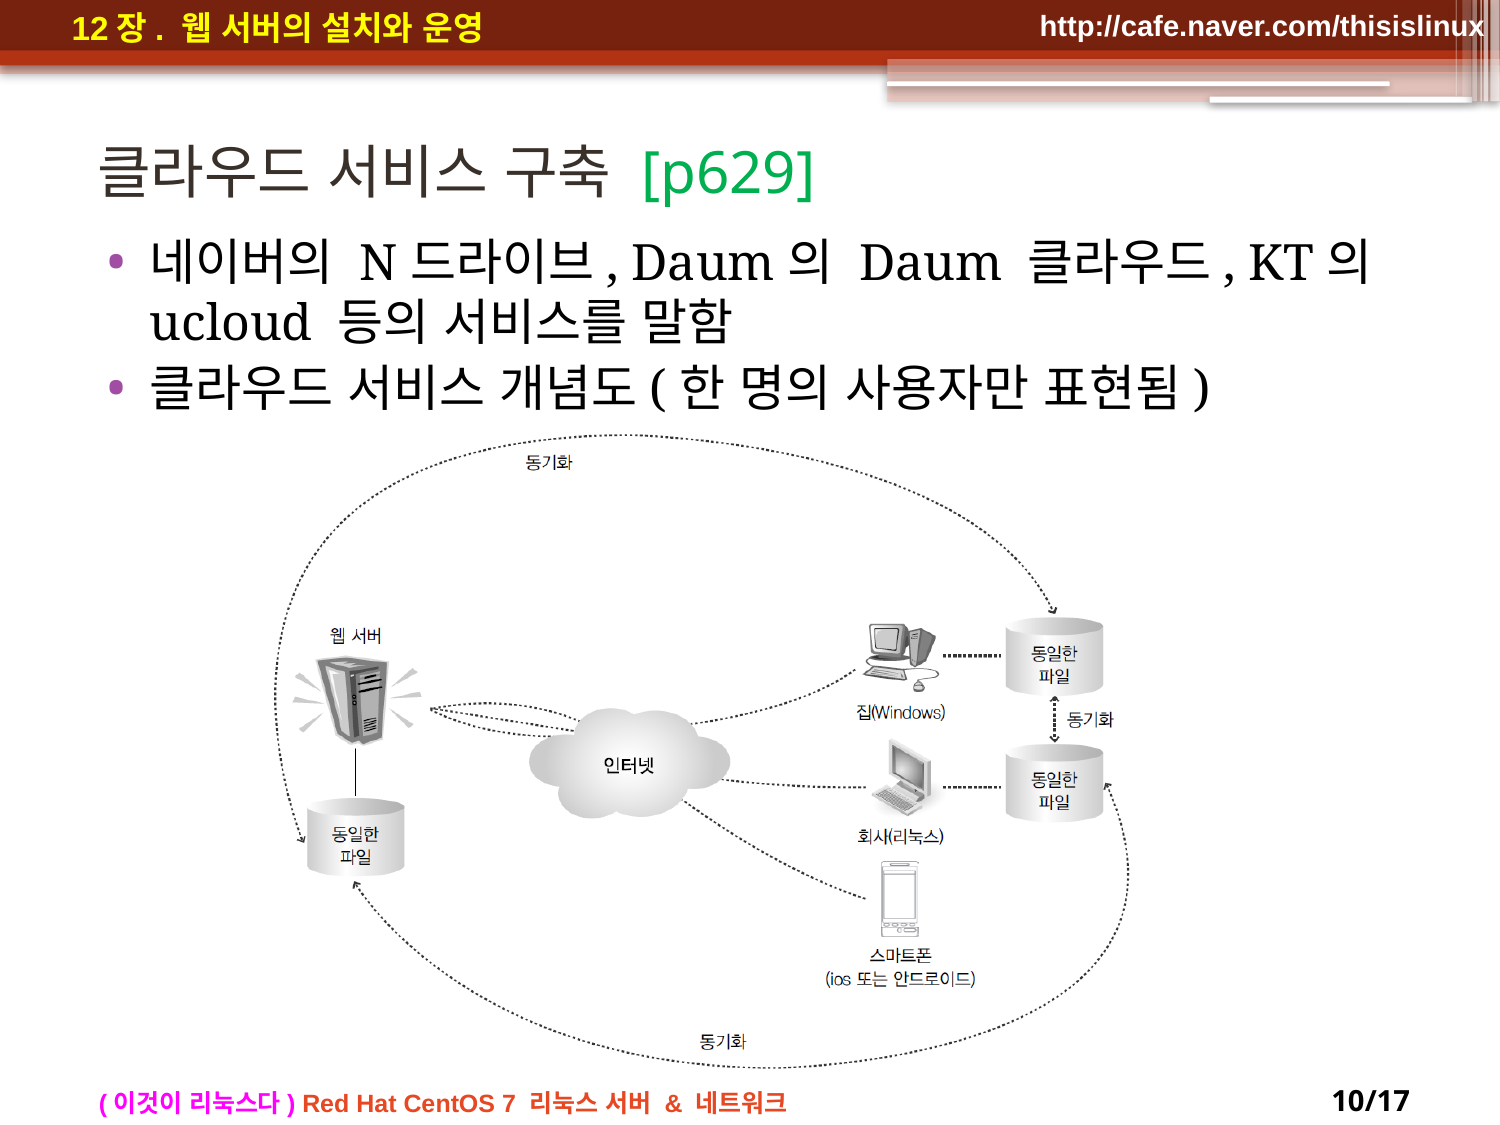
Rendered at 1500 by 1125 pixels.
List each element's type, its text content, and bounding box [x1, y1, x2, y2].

picture [265, 425, 1140, 1076]
title 클라우드 서비스 구축 [p629] [82, 117, 1432, 223]
list 네이버의 N드라이브, Daum의 Daum 클라우드, KT의 ucloud 등의 서비스를 말함 클라우드 서비스 개념도(한 명의 사용자만 표현됨) [75, 222, 1425, 1079]
